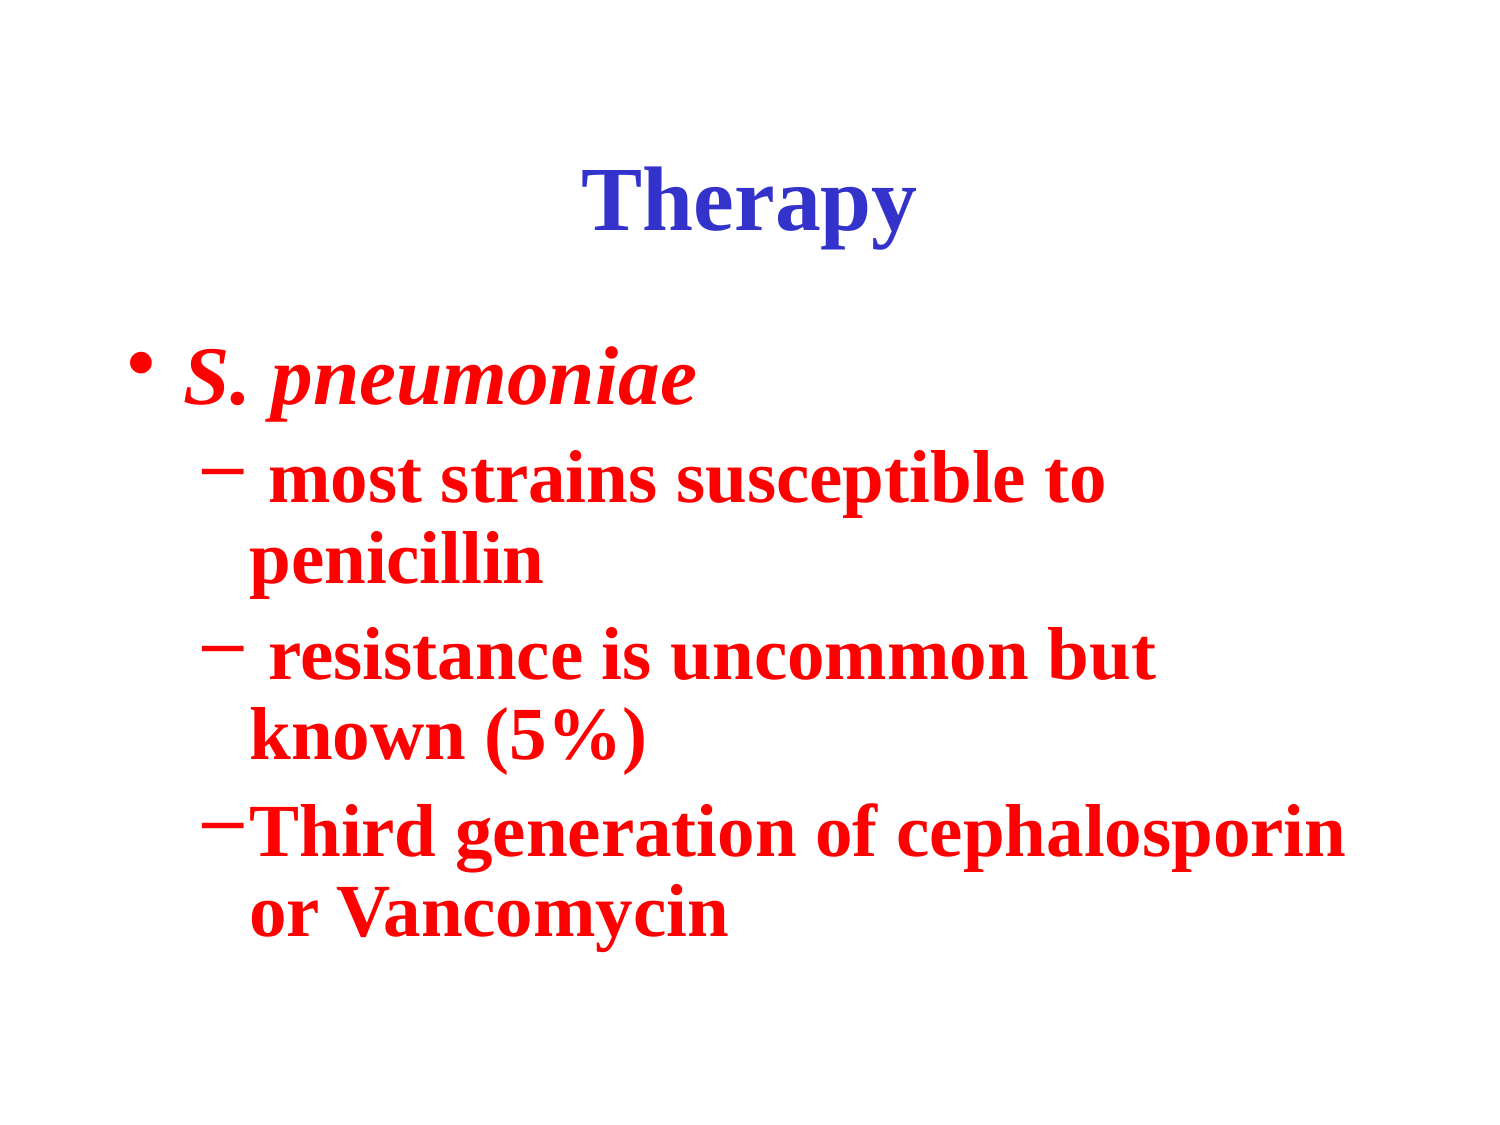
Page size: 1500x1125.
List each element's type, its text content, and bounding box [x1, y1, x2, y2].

list S. pneumoniae most strains susceptible to penicillin resistance is uncommon but known (5%) Third generation of cephalosporin or Vancomycin [112, 324, 1388, 1001]
title Therapy [112, 99, 1388, 288]
